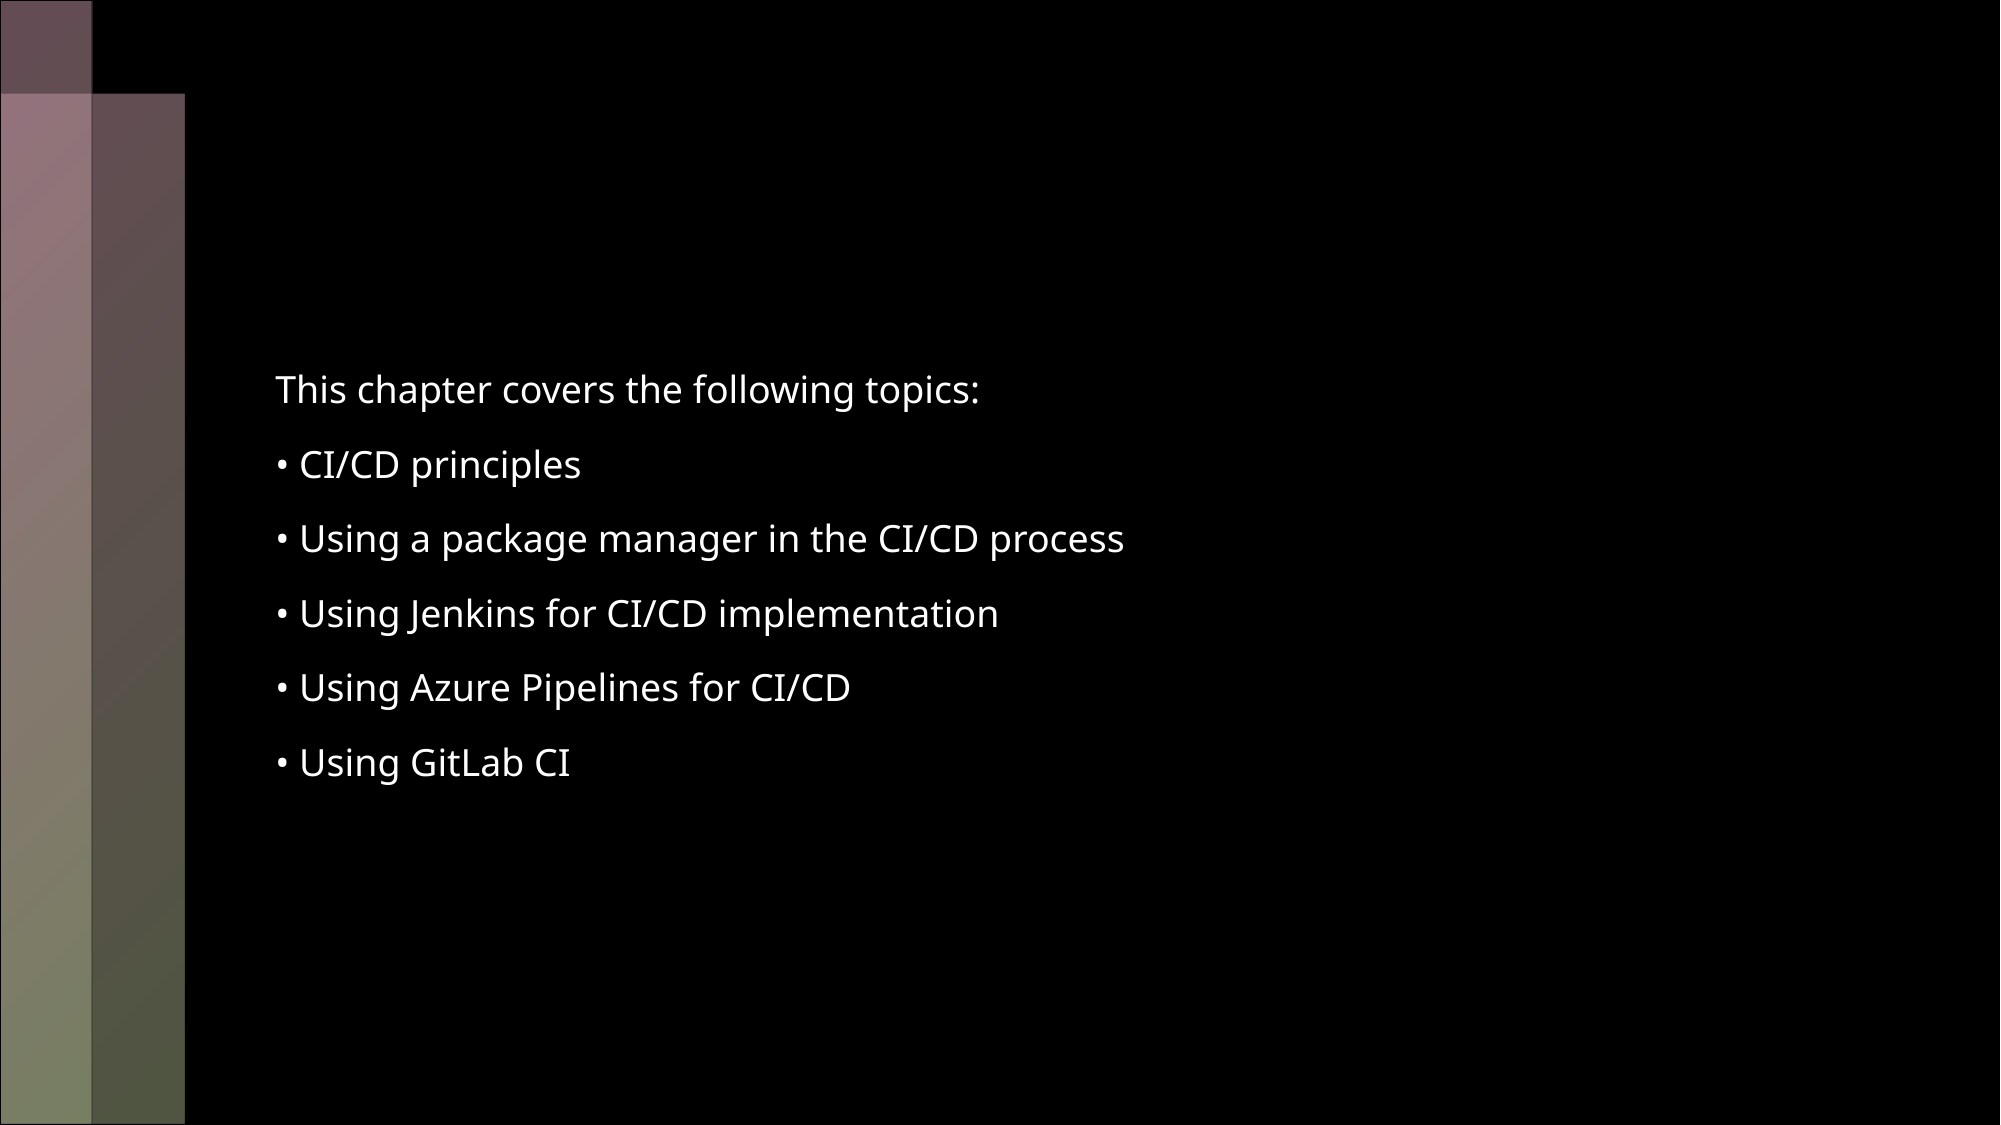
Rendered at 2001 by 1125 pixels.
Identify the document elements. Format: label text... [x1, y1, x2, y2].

list This chapter covers the following topics: • CI/CD principles • Using a package manager in the CI/CD process • Using Jenkins for CI/CD implementation • Using Azure Pipelines for CI/CD • Using GitLab CI [260, 354, 1817, 999]
